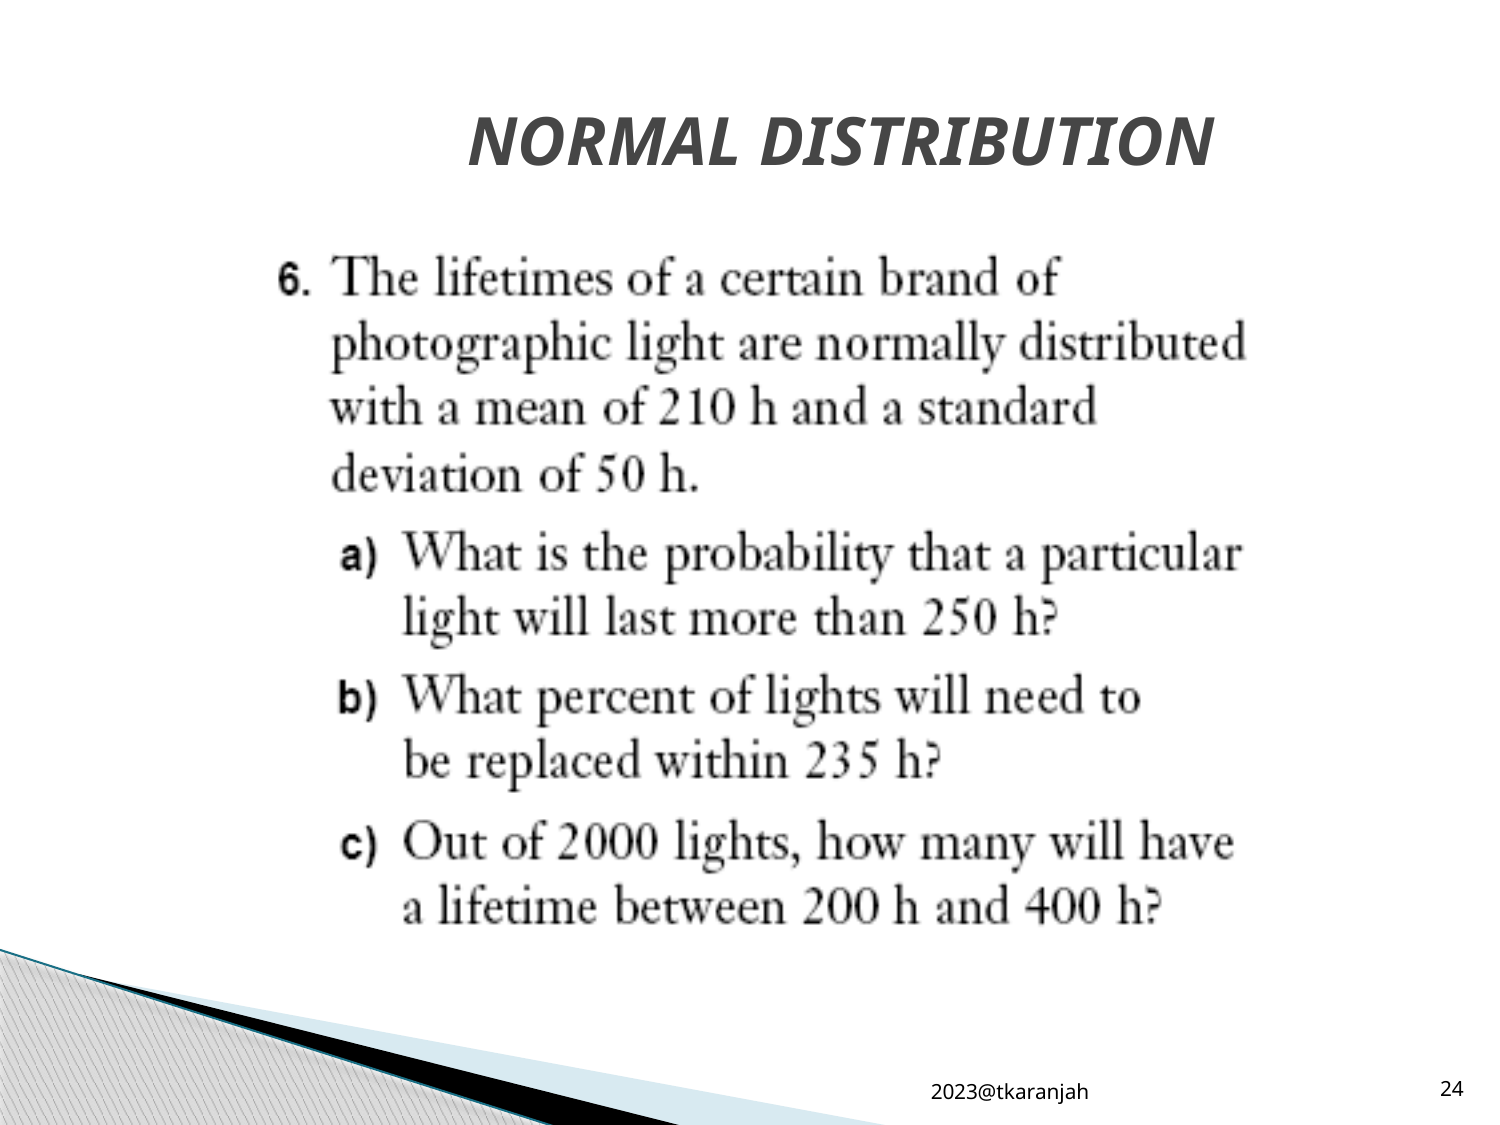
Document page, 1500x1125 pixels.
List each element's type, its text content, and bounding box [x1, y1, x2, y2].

picture [253, 243, 1282, 965]
slide_number 24 [1418, 1051, 1479, 1112]
footer 2023@tkaranjah [718, 1051, 1105, 1112]
title NORMAL DISTRIBUTION [183, 45, 1500, 233]
